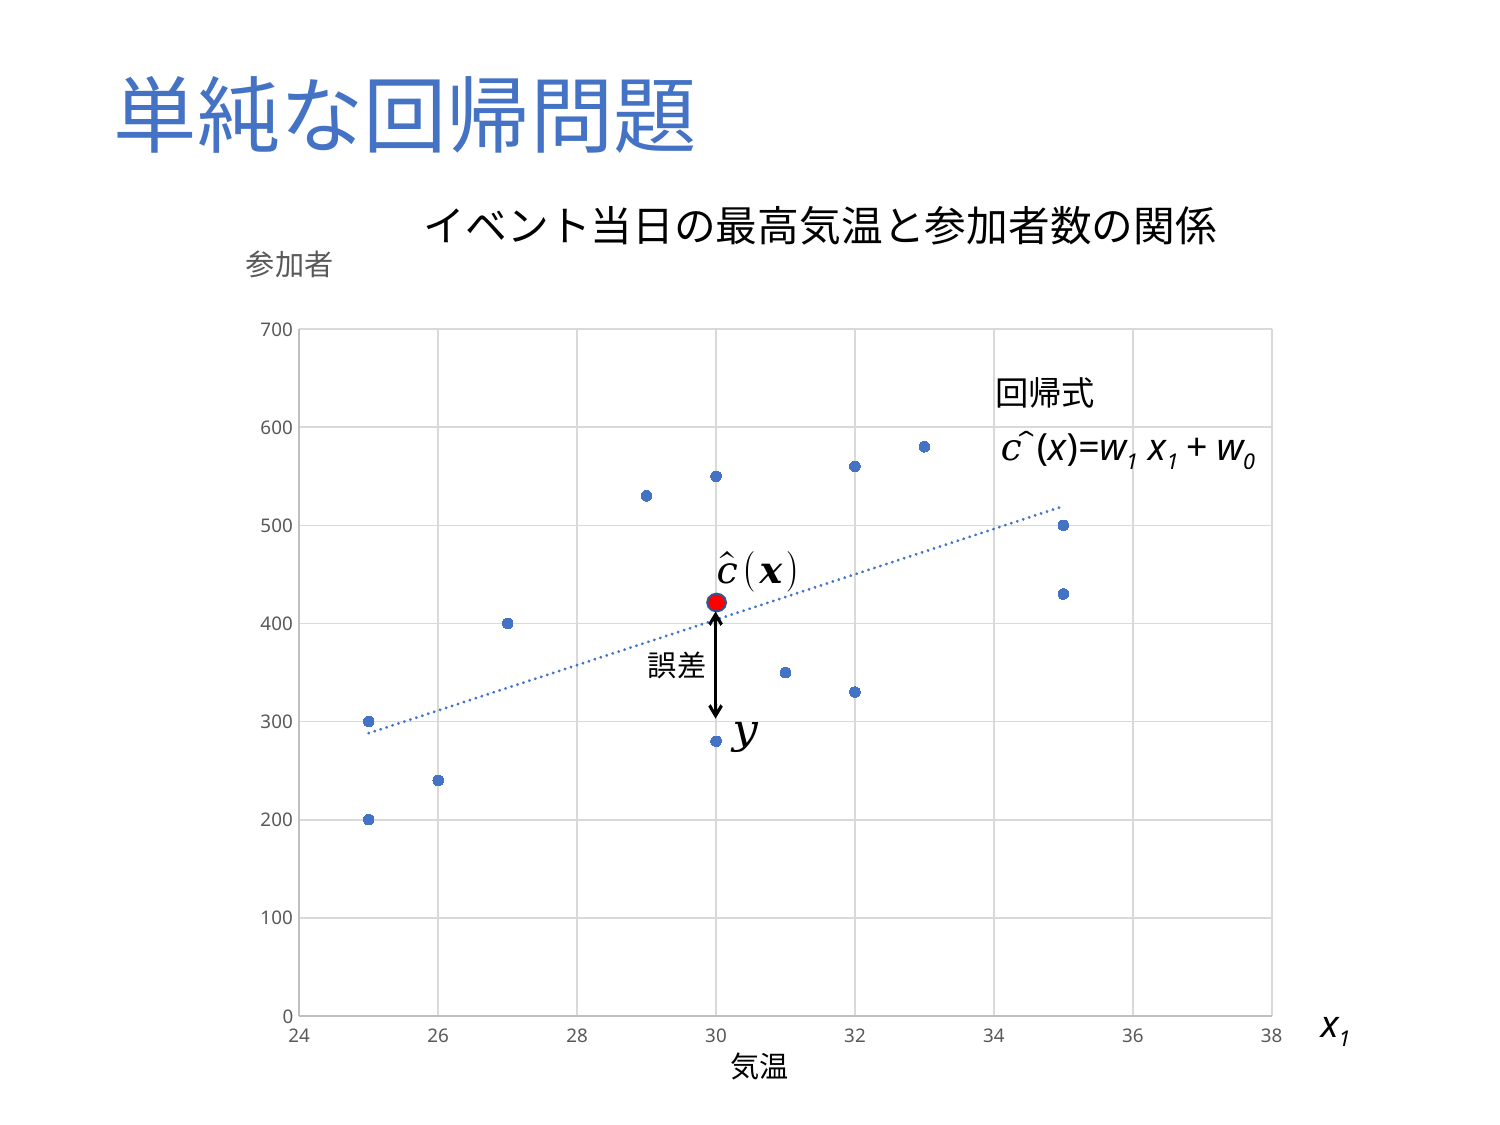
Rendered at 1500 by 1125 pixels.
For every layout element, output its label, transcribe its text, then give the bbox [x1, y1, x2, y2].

title 単純な回帰問題 [98, 42, 1393, 197]
text_box イベント当日の最高気温と参加者数の関係 [408, 191, 1232, 213]
chart [239, 213, 1305, 1066]
text_box 気温 [716, 1066, 805, 1091]
text_box x1 [1305, 992, 1366, 1059]
